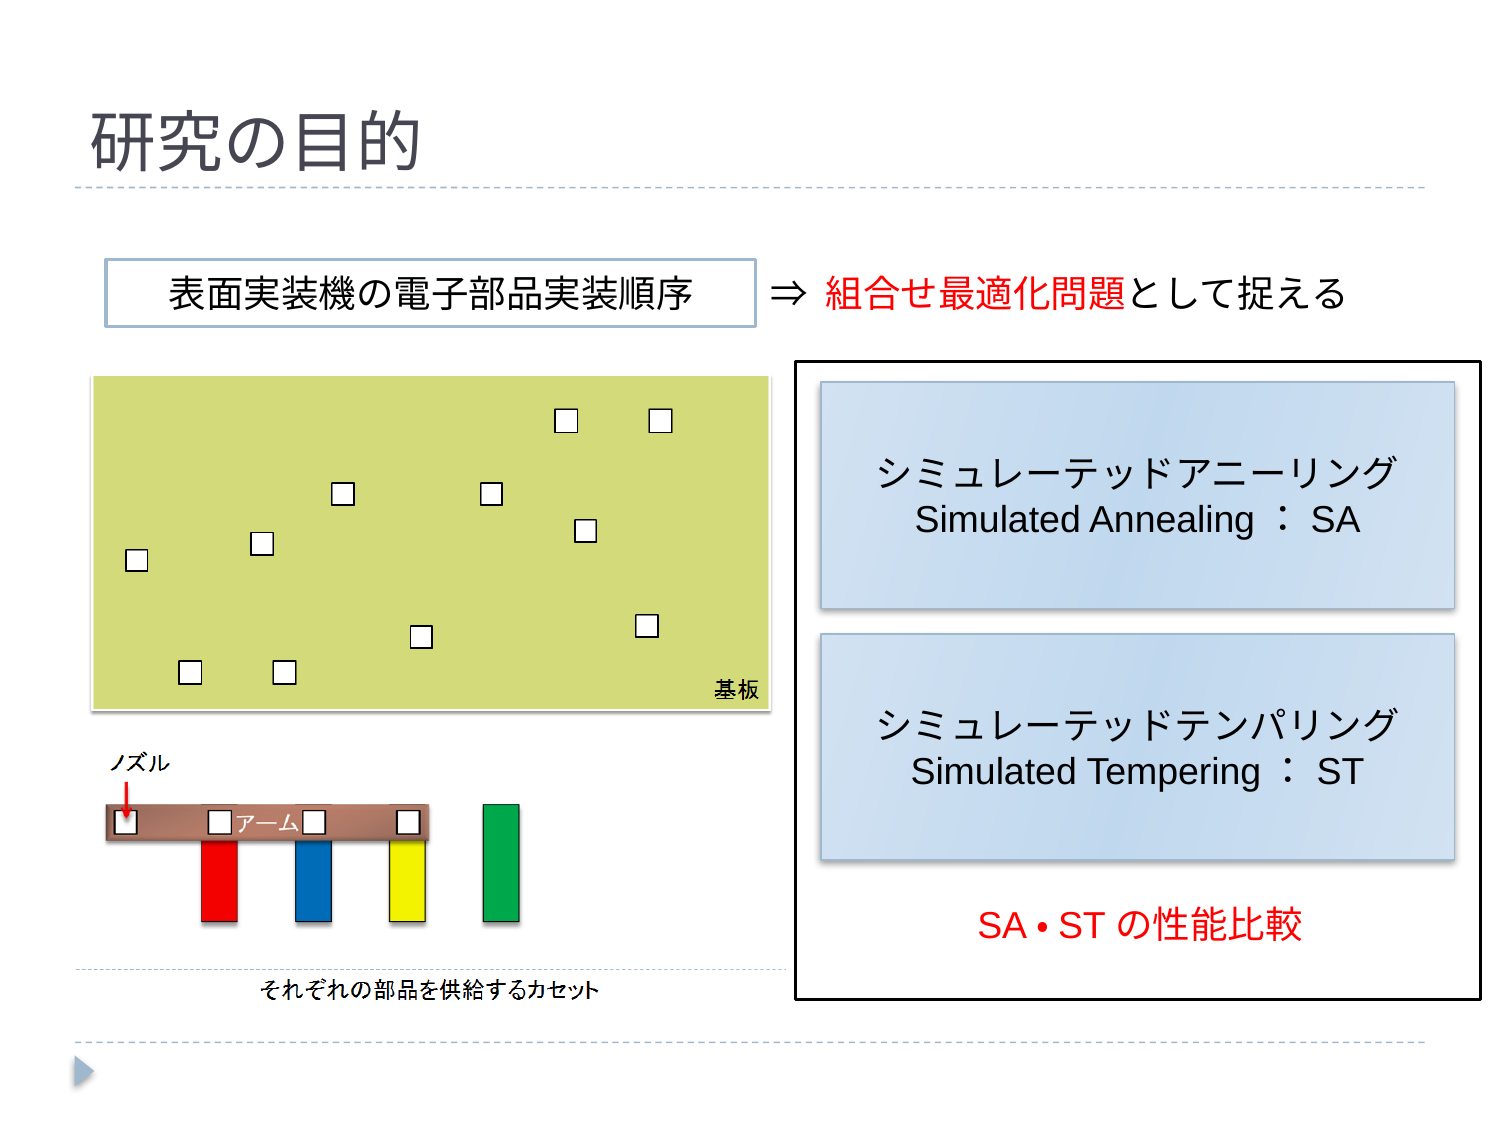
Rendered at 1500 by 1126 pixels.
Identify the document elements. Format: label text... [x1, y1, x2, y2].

text_box SA・STの性能比較 [962, 893, 1366, 954]
text_box [794, 360, 1482, 1001]
text_box ⇒ 組合せ最適化問題として捉える [757, 262, 1376, 323]
text_box シミュレーテッドアニーリング Simulated Annealing：SA [820, 381, 1455, 609]
title 研究の目的 [75, 24, 1425, 188]
text_box 表面実装機の電子部品実装順序 [104, 258, 757, 328]
text_box シミュレーテッドテンパリング Simulated Tempering：ST [820, 633, 1455, 861]
picture [76, 361, 786, 1052]
